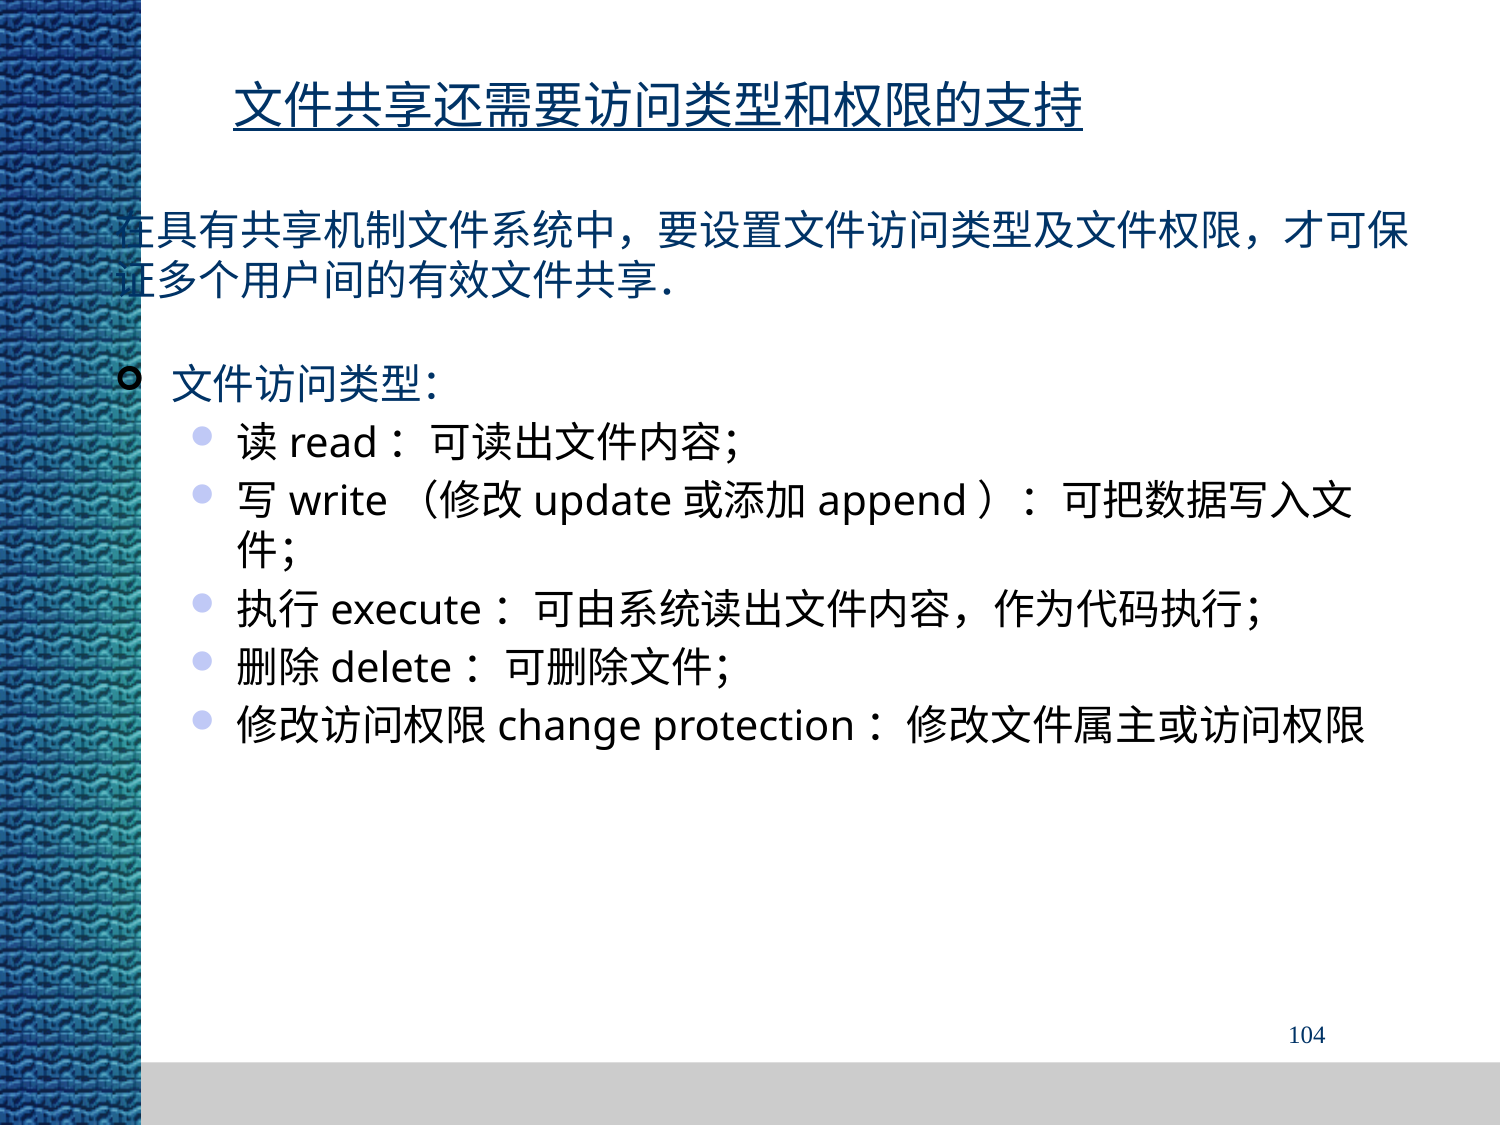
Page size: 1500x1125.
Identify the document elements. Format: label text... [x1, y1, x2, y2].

text_box 在具有共享机制文件系统中，要设置文件访问类型及文件权限，才可保证多个用户间的有效文件共享． [100, 196, 1460, 312]
text_box 104 [1151, 1011, 1341, 1087]
text_box 文件访问类型： 读read：可读出文件内容； 写write（修改update或添加append）：可把数据写入文件； 执行execute：可由系统读出文件内容，作为代码执行； 删除delete：可删除文件； 修改访问权限change protection：修改文件属主或访问权限 [100, 350, 1401, 1063]
text_box 文件共享还需要访问类型和权限的支持 [218, 66, 1341, 142]
picture [0, 0, 141, 1125]
